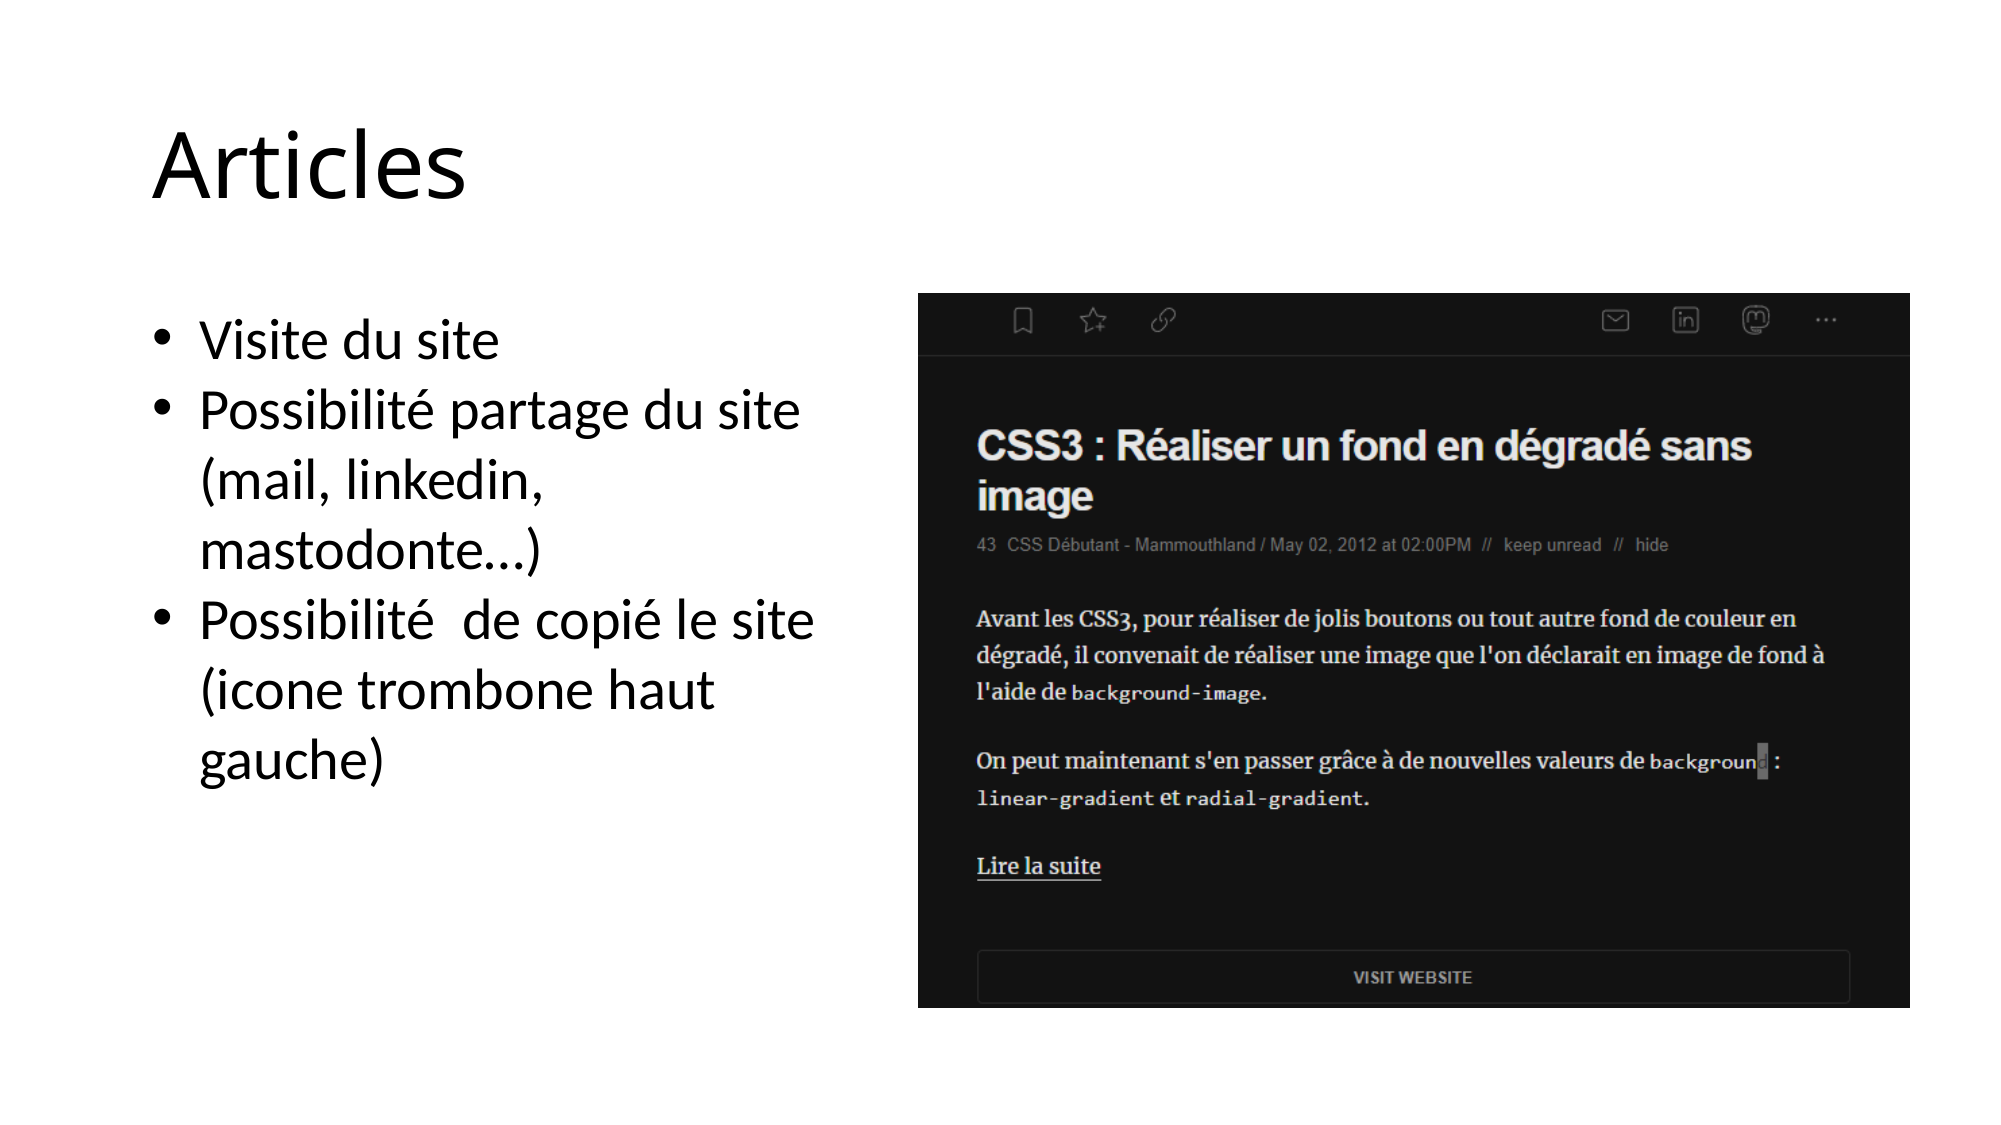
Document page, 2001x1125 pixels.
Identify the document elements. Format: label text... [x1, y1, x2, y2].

text_box Visite du site Possibilité partage du site (mail, linkedin, mastodonte…) Possibilité de copié le site (icone trombone haut gauche) [137, 293, 870, 799]
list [917, 293, 1910, 1008]
title Articles [137, 59, 1863, 278]
